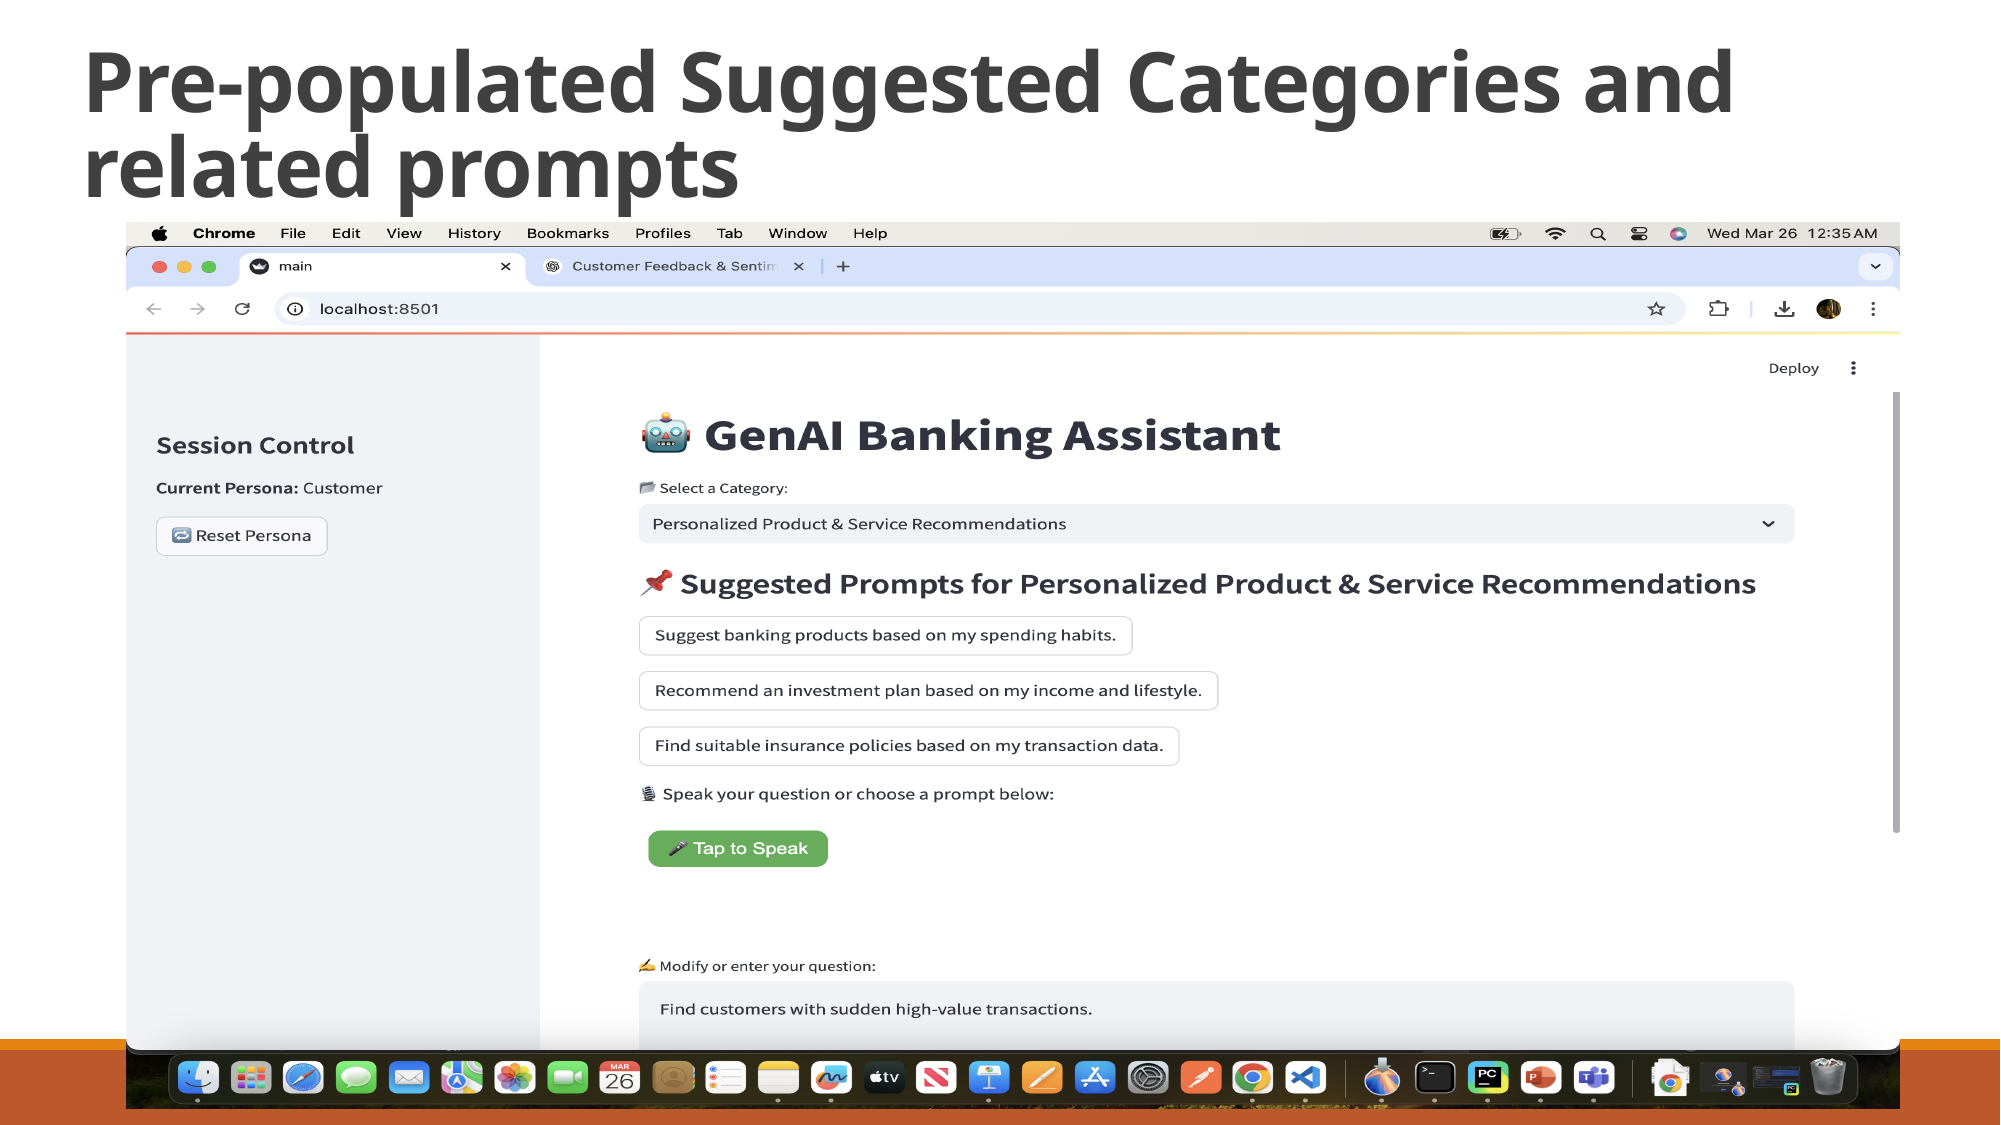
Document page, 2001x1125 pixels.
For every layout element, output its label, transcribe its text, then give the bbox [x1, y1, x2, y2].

picture [125, 221, 1900, 1110]
title Pre-populated Suggested Categories and related prompts [67, 37, 1967, 223]
